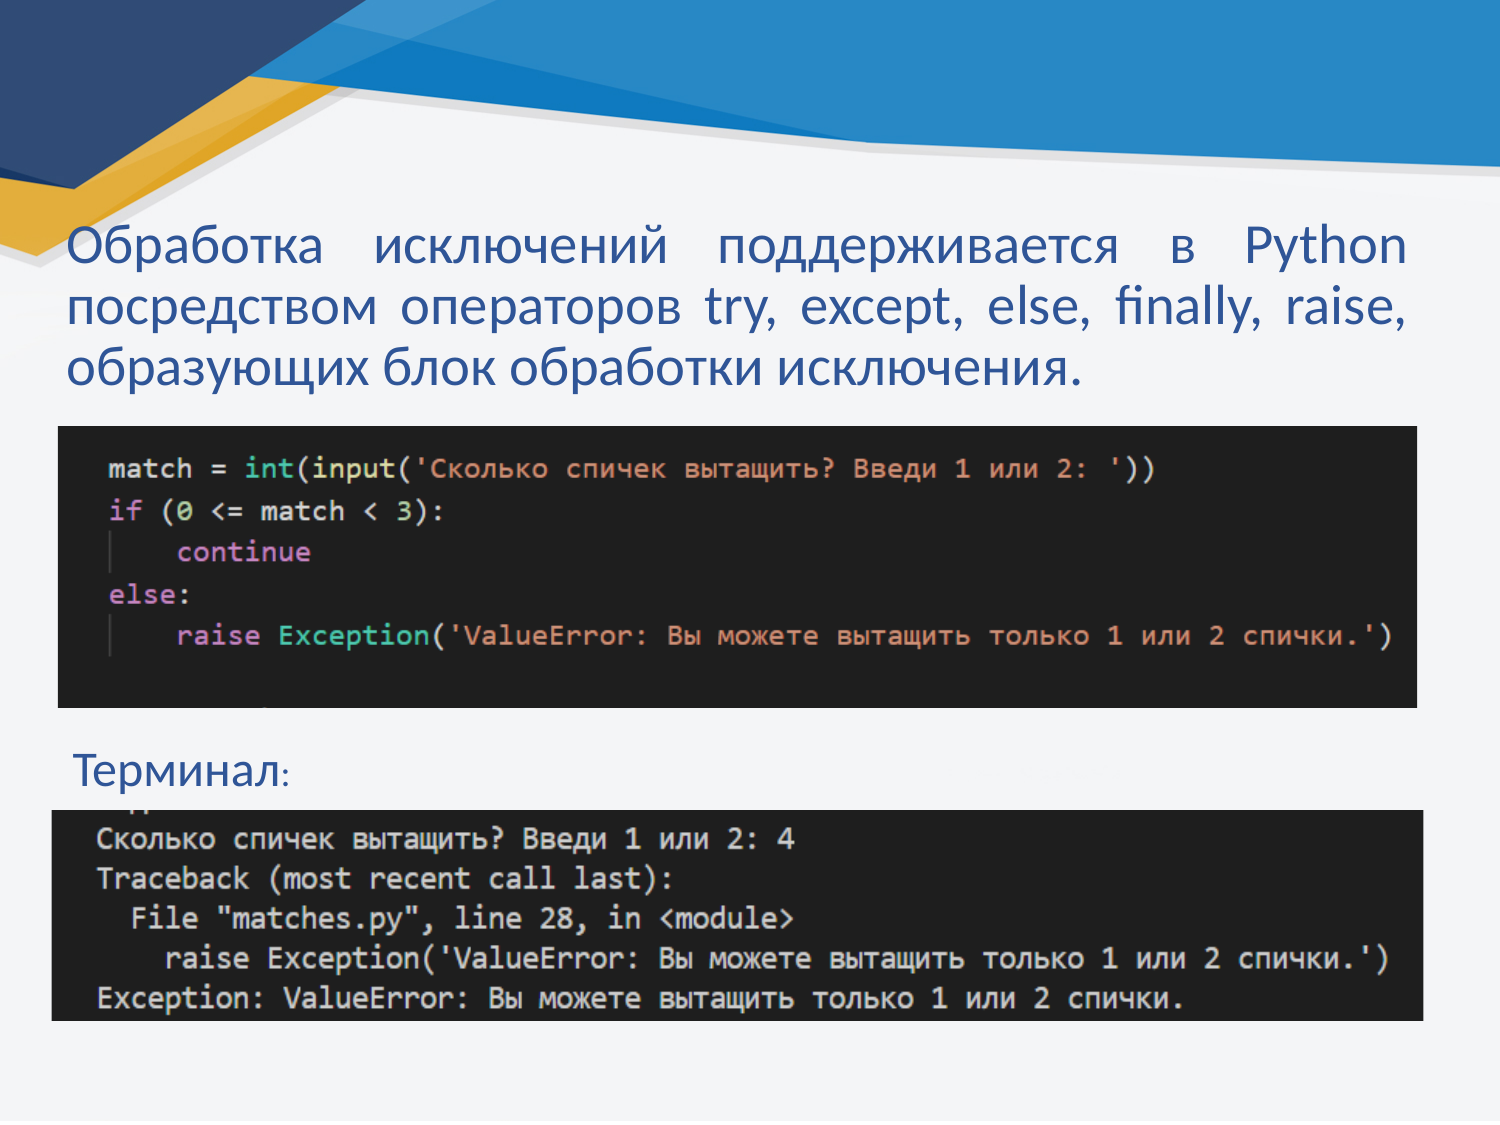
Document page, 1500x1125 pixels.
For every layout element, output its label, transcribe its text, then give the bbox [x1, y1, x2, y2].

picture [0, 0, 1500, 1125]
text_box Терминал: [57, 729, 533, 804]
list Обработка исключений поддерживается в Python посредством операторов try, except, else, finally, raise, образующих блок обработки исключения. [51, 207, 1424, 406]
